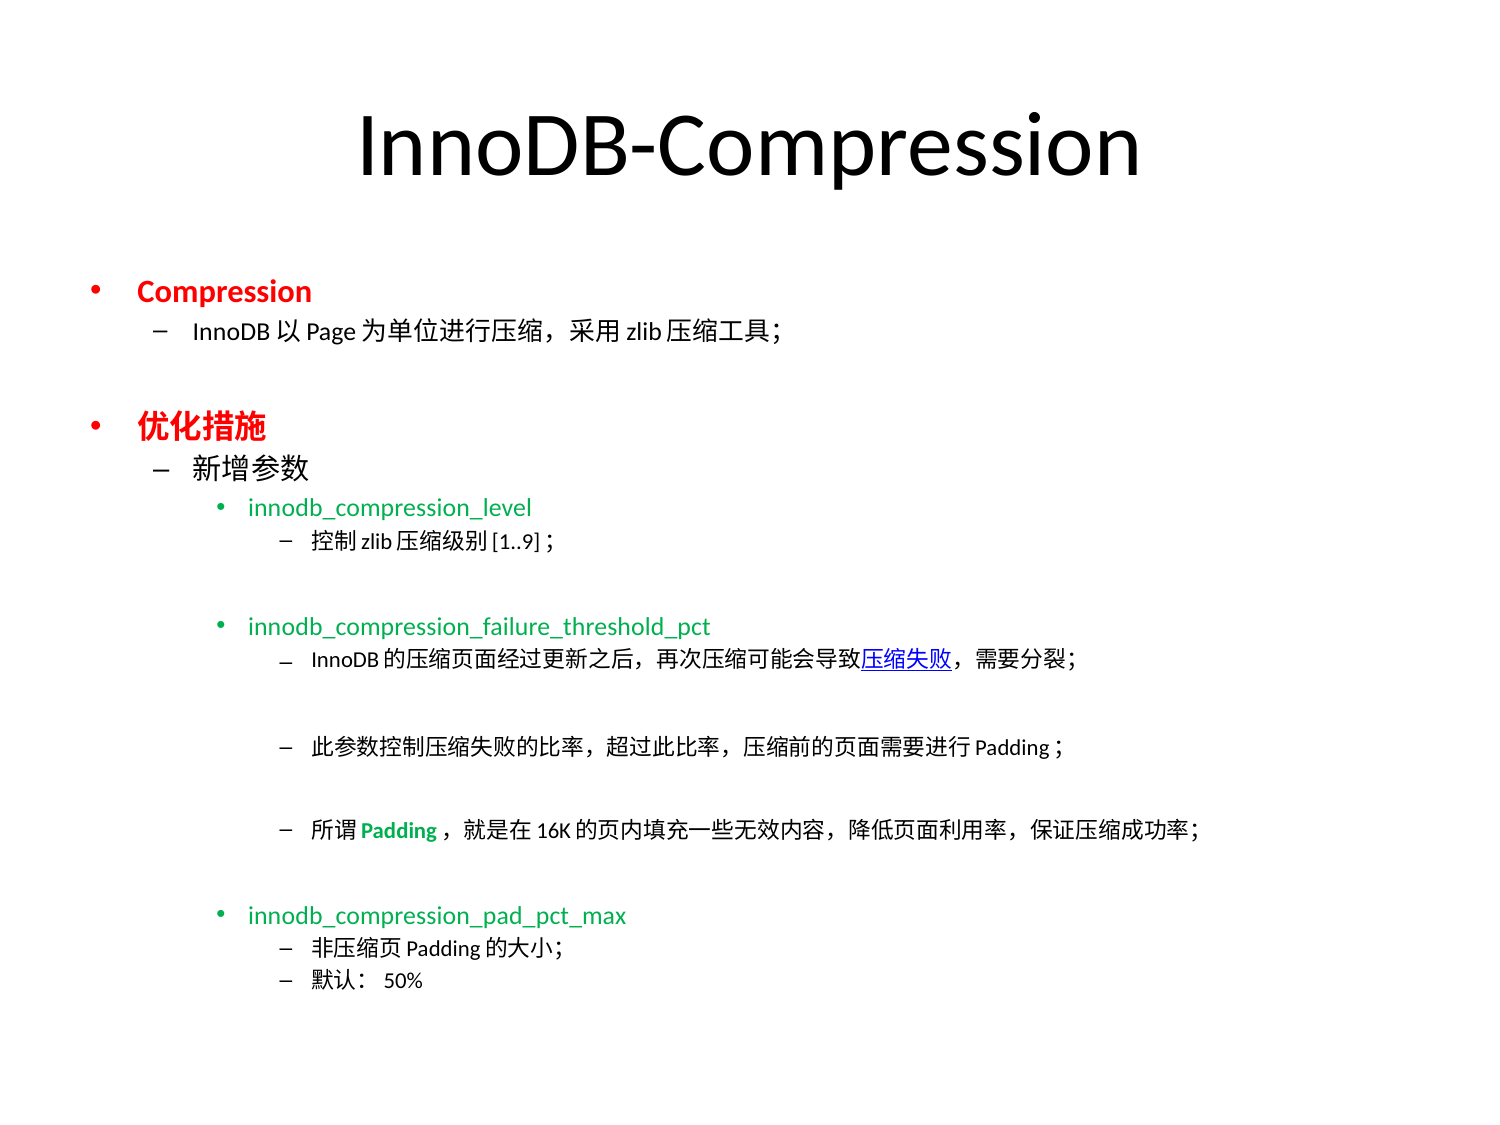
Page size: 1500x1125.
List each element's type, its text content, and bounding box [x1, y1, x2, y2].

list Compression InnoDB以Page为单位进行压缩，采用zlib压缩工具； 优化措施 新增参数 innodb_compression_level 控制zlib压缩级别[1..9]； innodb_compression_failure_threshold_pct InnoDB的压缩页面经过更新之后，再次压缩可能会导致压缩失败，需要分裂； 此参数控制压缩失败的比率，超过此比率，压缩前的页面需要进行Padding； 所谓Padding，就是在16K的页内填充一些无效内容，降低页面利用率，保证压缩成功率； innodb_compression_pad_pct_max 非压缩页Padding的大小； 默认：50% [75, 262, 1425, 1005]
title InnoDB-Compression [75, 45, 1425, 233]
